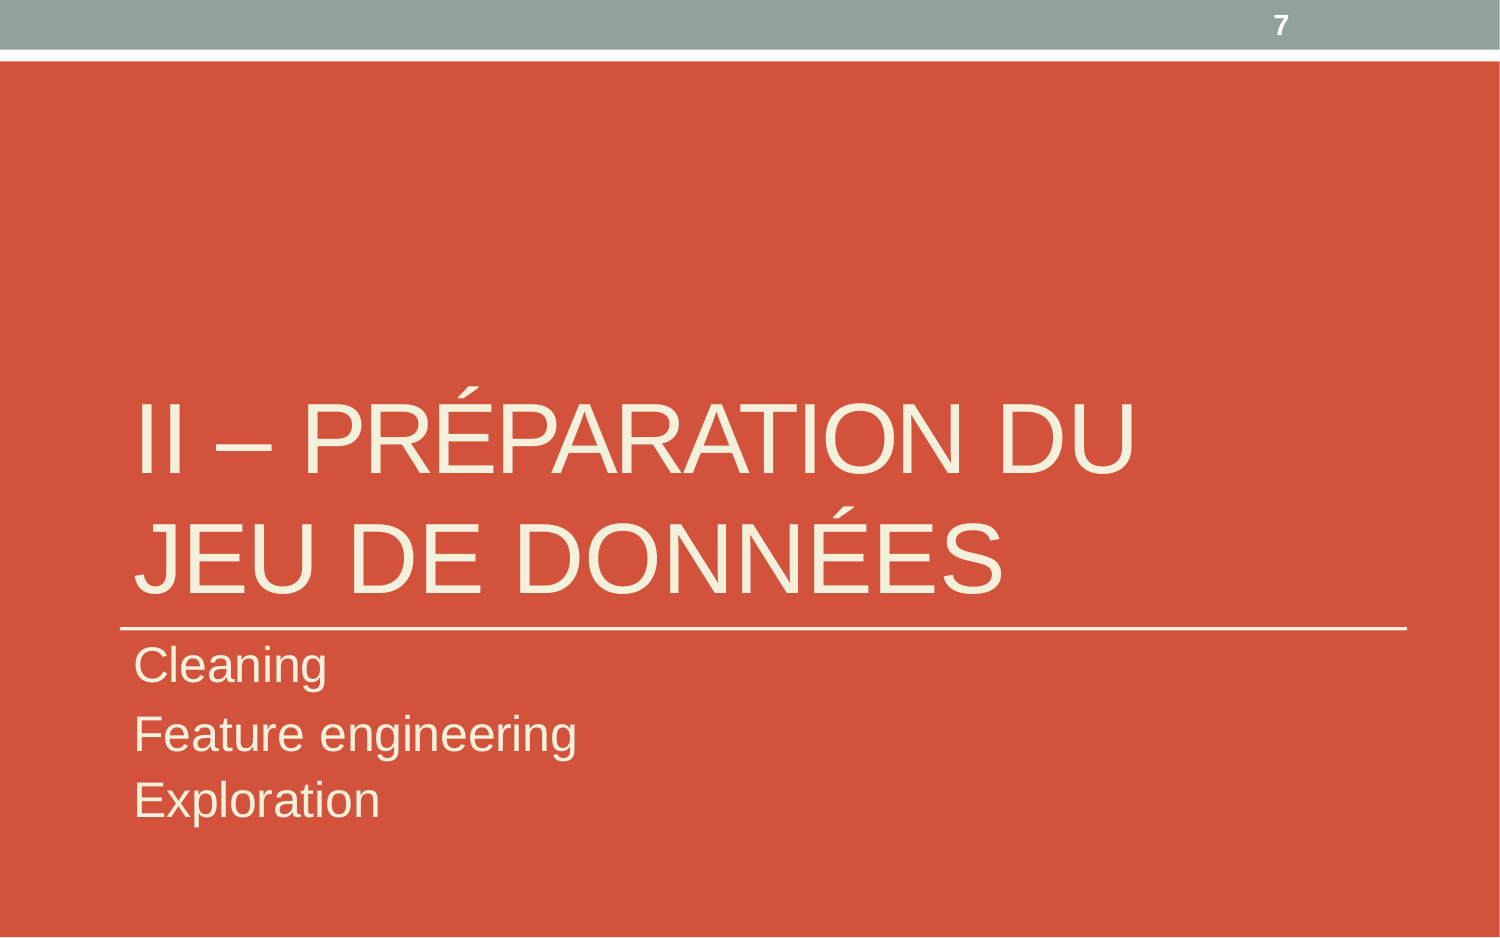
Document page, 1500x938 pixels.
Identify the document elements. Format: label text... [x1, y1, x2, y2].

text_box II – PRÉPARATION DU JEU DE DONNÉES [131, 371, 1348, 614]
text_box Cleaning Feature engineering Exploration [131, 624, 582, 827]
text_box <numéro> [1263, 4, 1418, 42]
